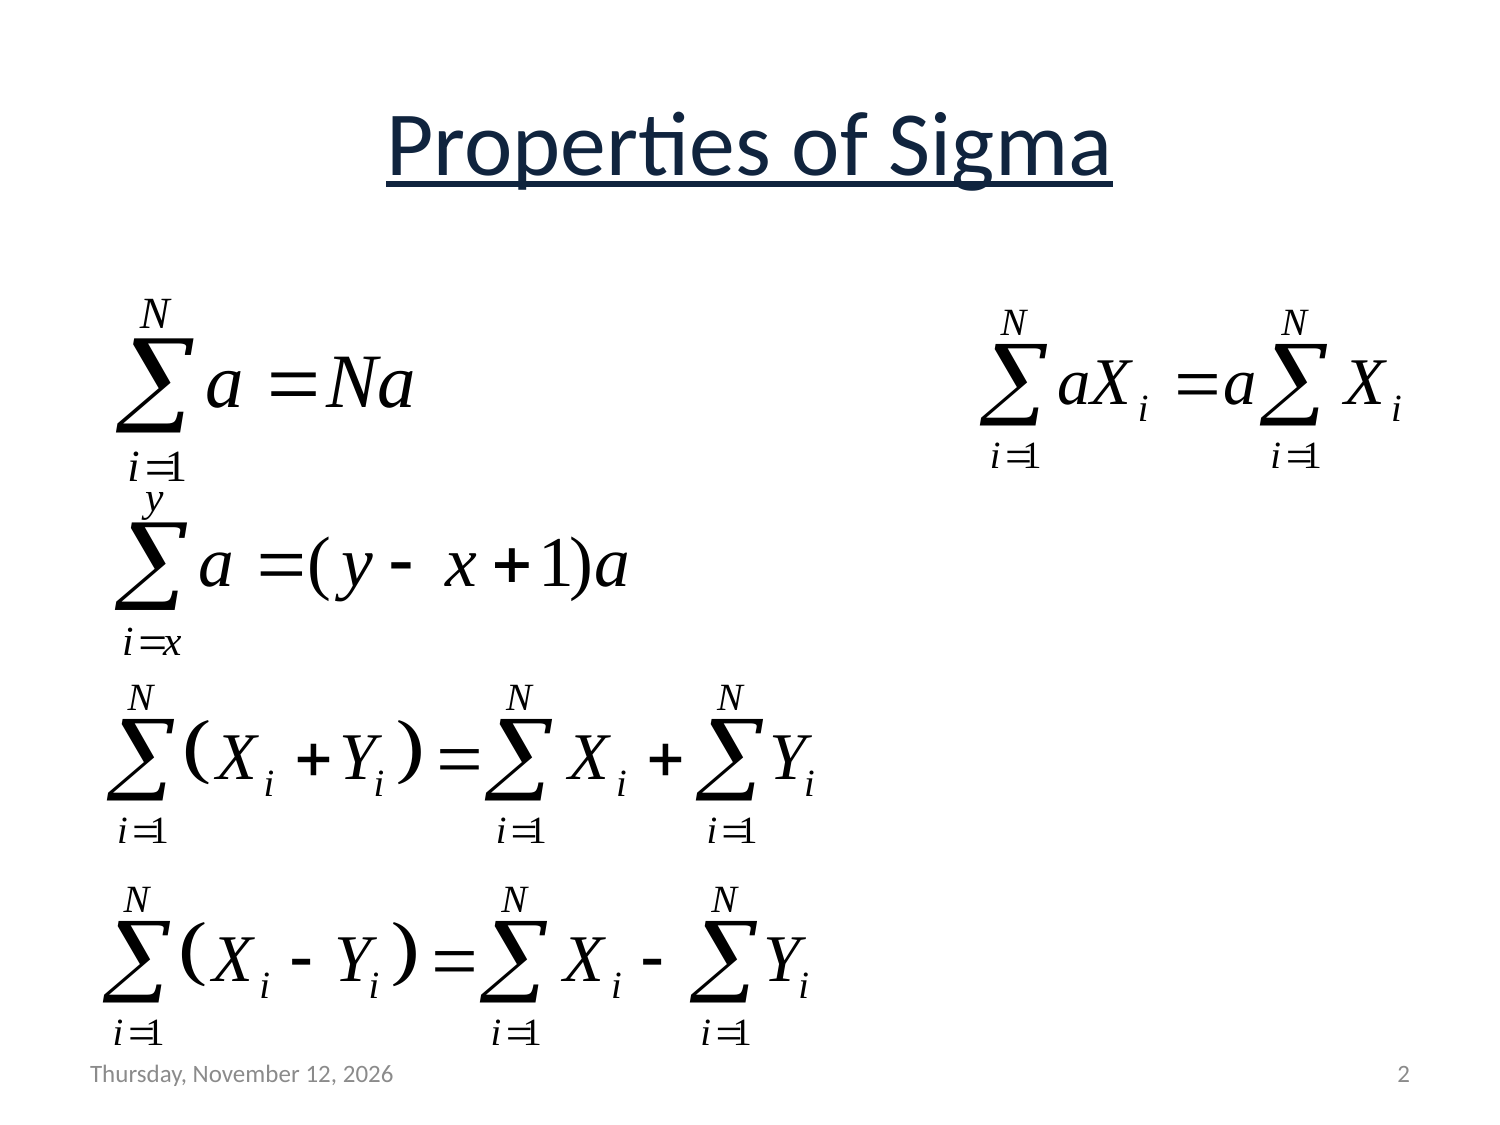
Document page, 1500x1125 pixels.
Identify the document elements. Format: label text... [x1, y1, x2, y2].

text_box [99, 876, 821, 1051]
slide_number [75, 1042, 425, 1103]
title Properties of Sigma [75, 45, 1425, 233]
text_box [976, 299, 1413, 474]
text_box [112, 287, 423, 474]
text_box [112, 474, 638, 661]
slide_number 2 [1074, 1042, 1425, 1103]
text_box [103, 674, 826, 849]
